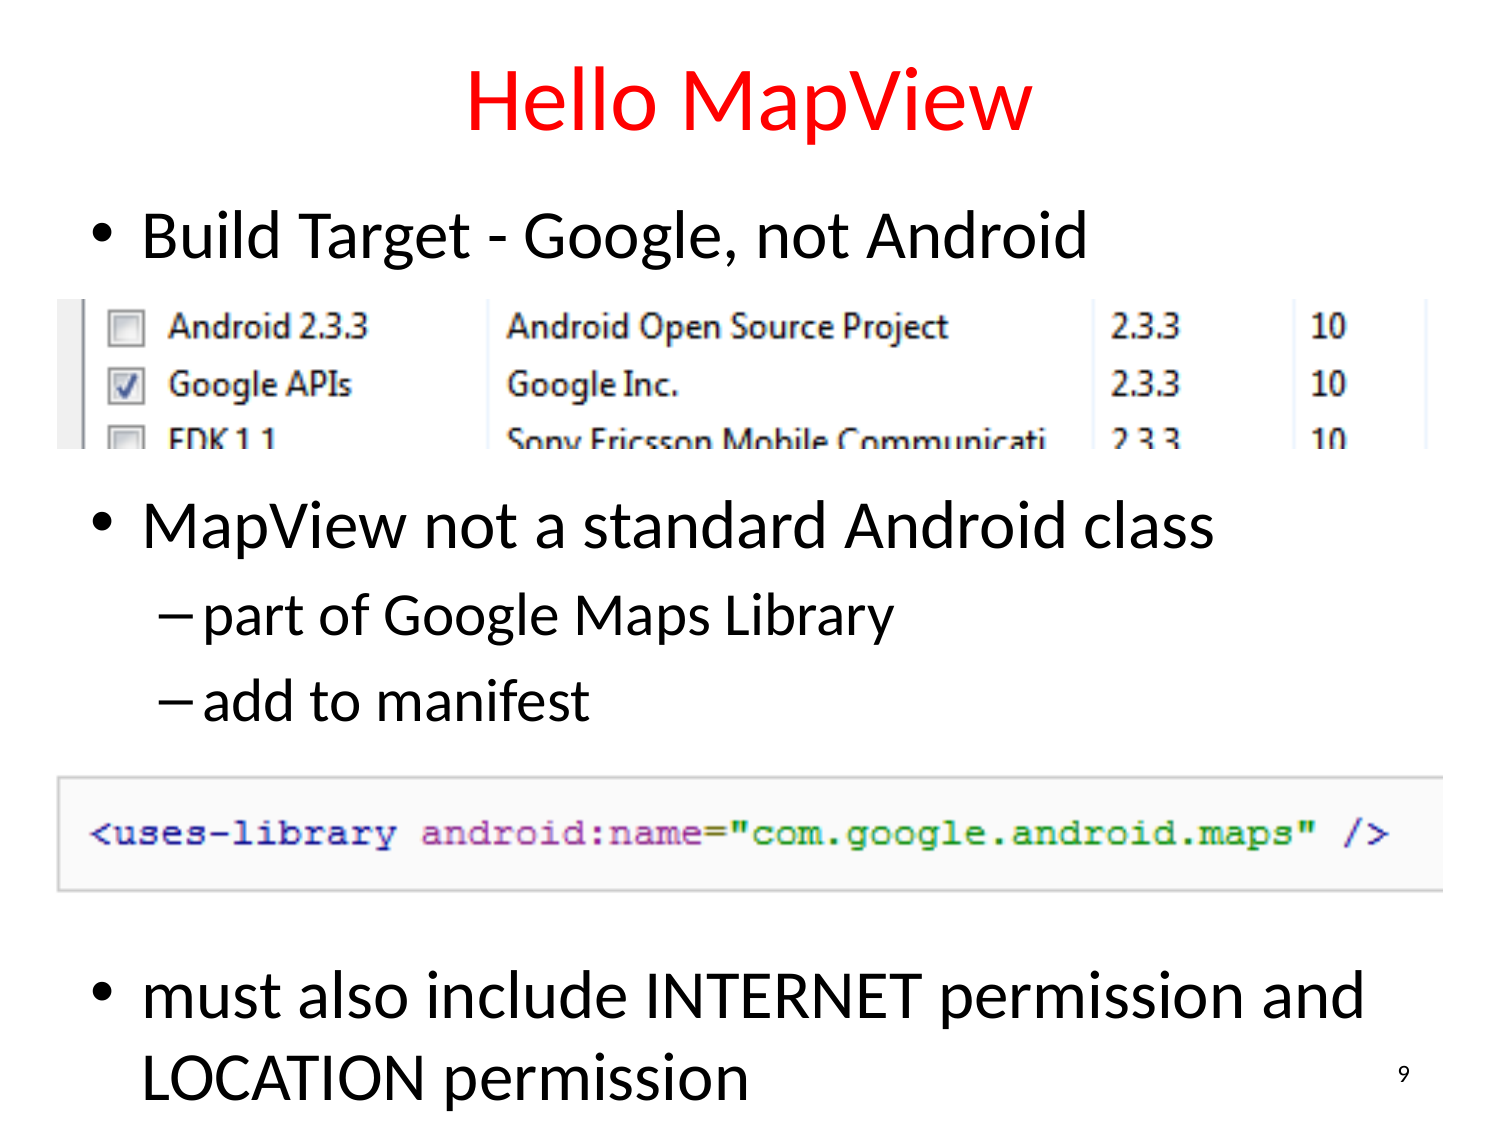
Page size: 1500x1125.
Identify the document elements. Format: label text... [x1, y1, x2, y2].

list Build Target - Google, not Android MapView not a standard Android class part of Google Maps Library add to manifest must also include INTERNET permission and LOCATION permission [75, 182, 1425, 298]
list Build Target - Google, not Android MapView not a standard Android class part of Google Maps Library add to manifest must also include INTERNET permission and LOCATION permission [75, 459, 1425, 760]
title Hello MapView [75, 0, 1425, 182]
slide_number 9 [1074, 1042, 1425, 1103]
picture [57, 299, 1437, 450]
picture [51, 762, 1443, 896]
list Build Target - Google, not Android MapView not a standard Android class part of Google Maps Library add to manifest must also include INTERNET permission and LOCATION permission [75, 905, 1425, 1125]
